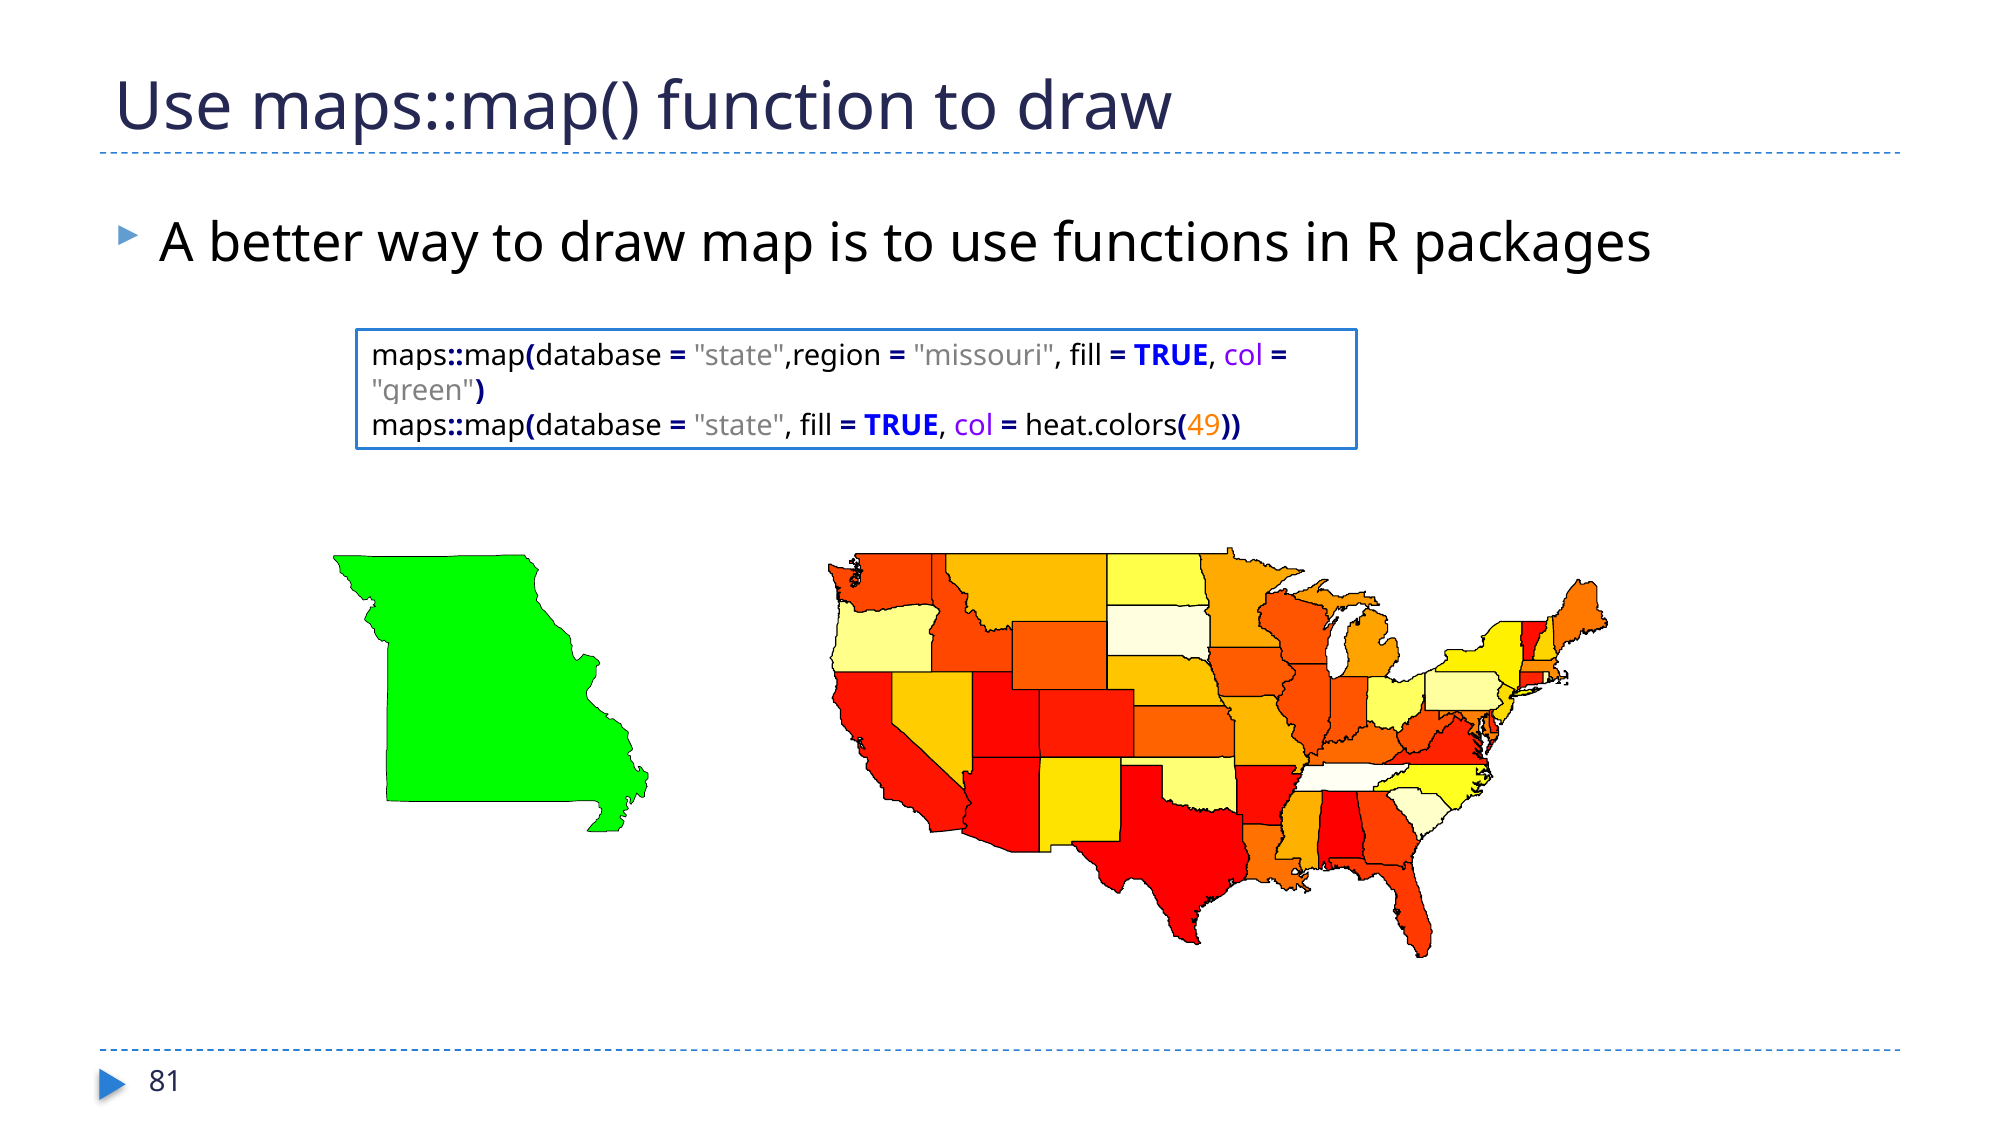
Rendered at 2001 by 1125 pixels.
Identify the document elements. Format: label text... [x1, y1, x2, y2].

slide_number 81 [133, 1055, 568, 1103]
picture [224, 496, 757, 890]
picture [799, 512, 1626, 976]
title Use maps::map() function to draw [99, 24, 1900, 151]
text_box maps::map(database = "state",region = "missouri", fill = TRUE, col = "green") maps::map(database = "state", fill = TRUE, col = heat.colors(49)) [355, 328, 1358, 450]
list A better way to draw map is to use functions in R packages [99, 200, 1675, 313]
